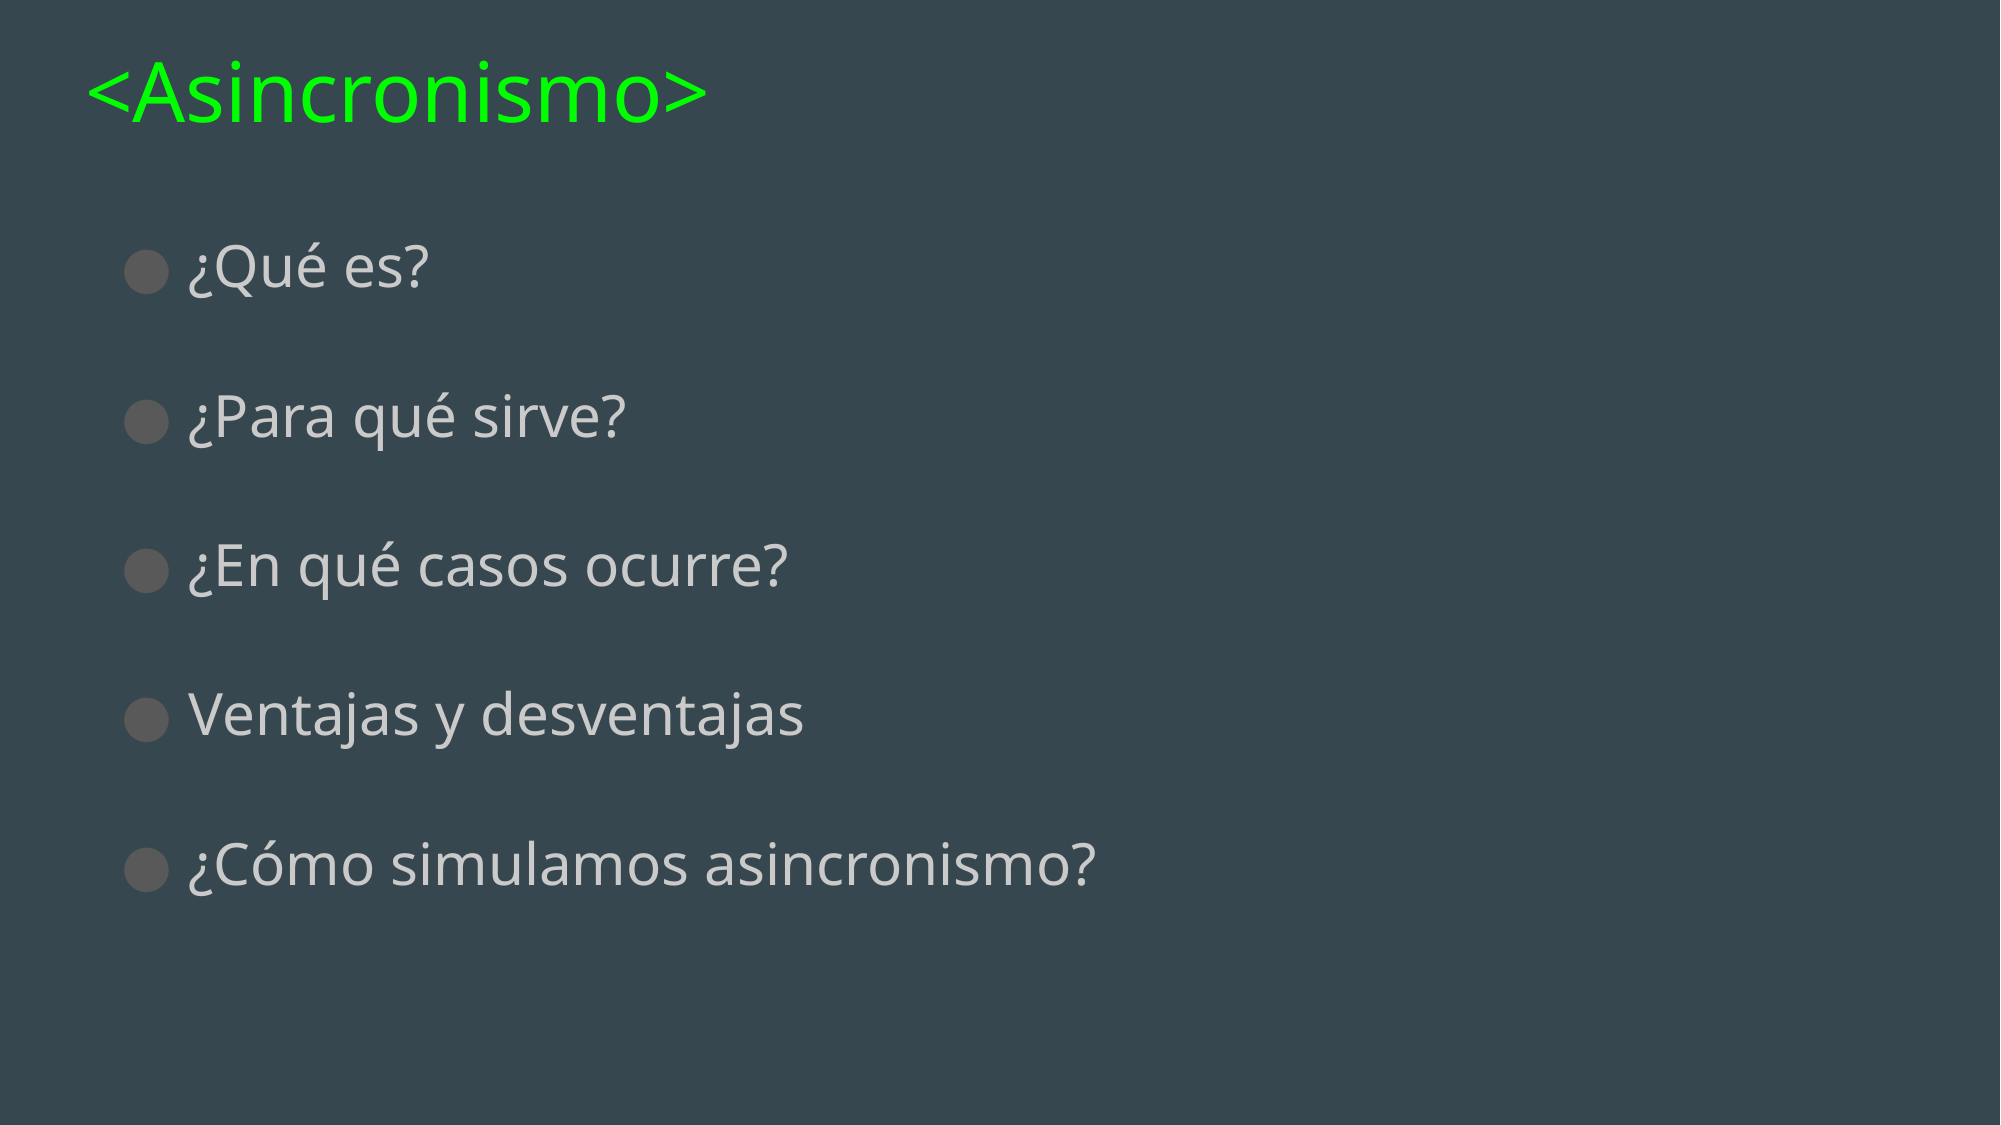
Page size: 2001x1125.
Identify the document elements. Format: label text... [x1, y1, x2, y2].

title <Asincronismo> [85, 50, 1915, 151]
list ¿Qué es? ¿Para qué sirve? ¿En qué casos ocurre? Ventajas y desventajas ¿Cómo simulamos asincronismo? [113, 237, 1827, 1045]
